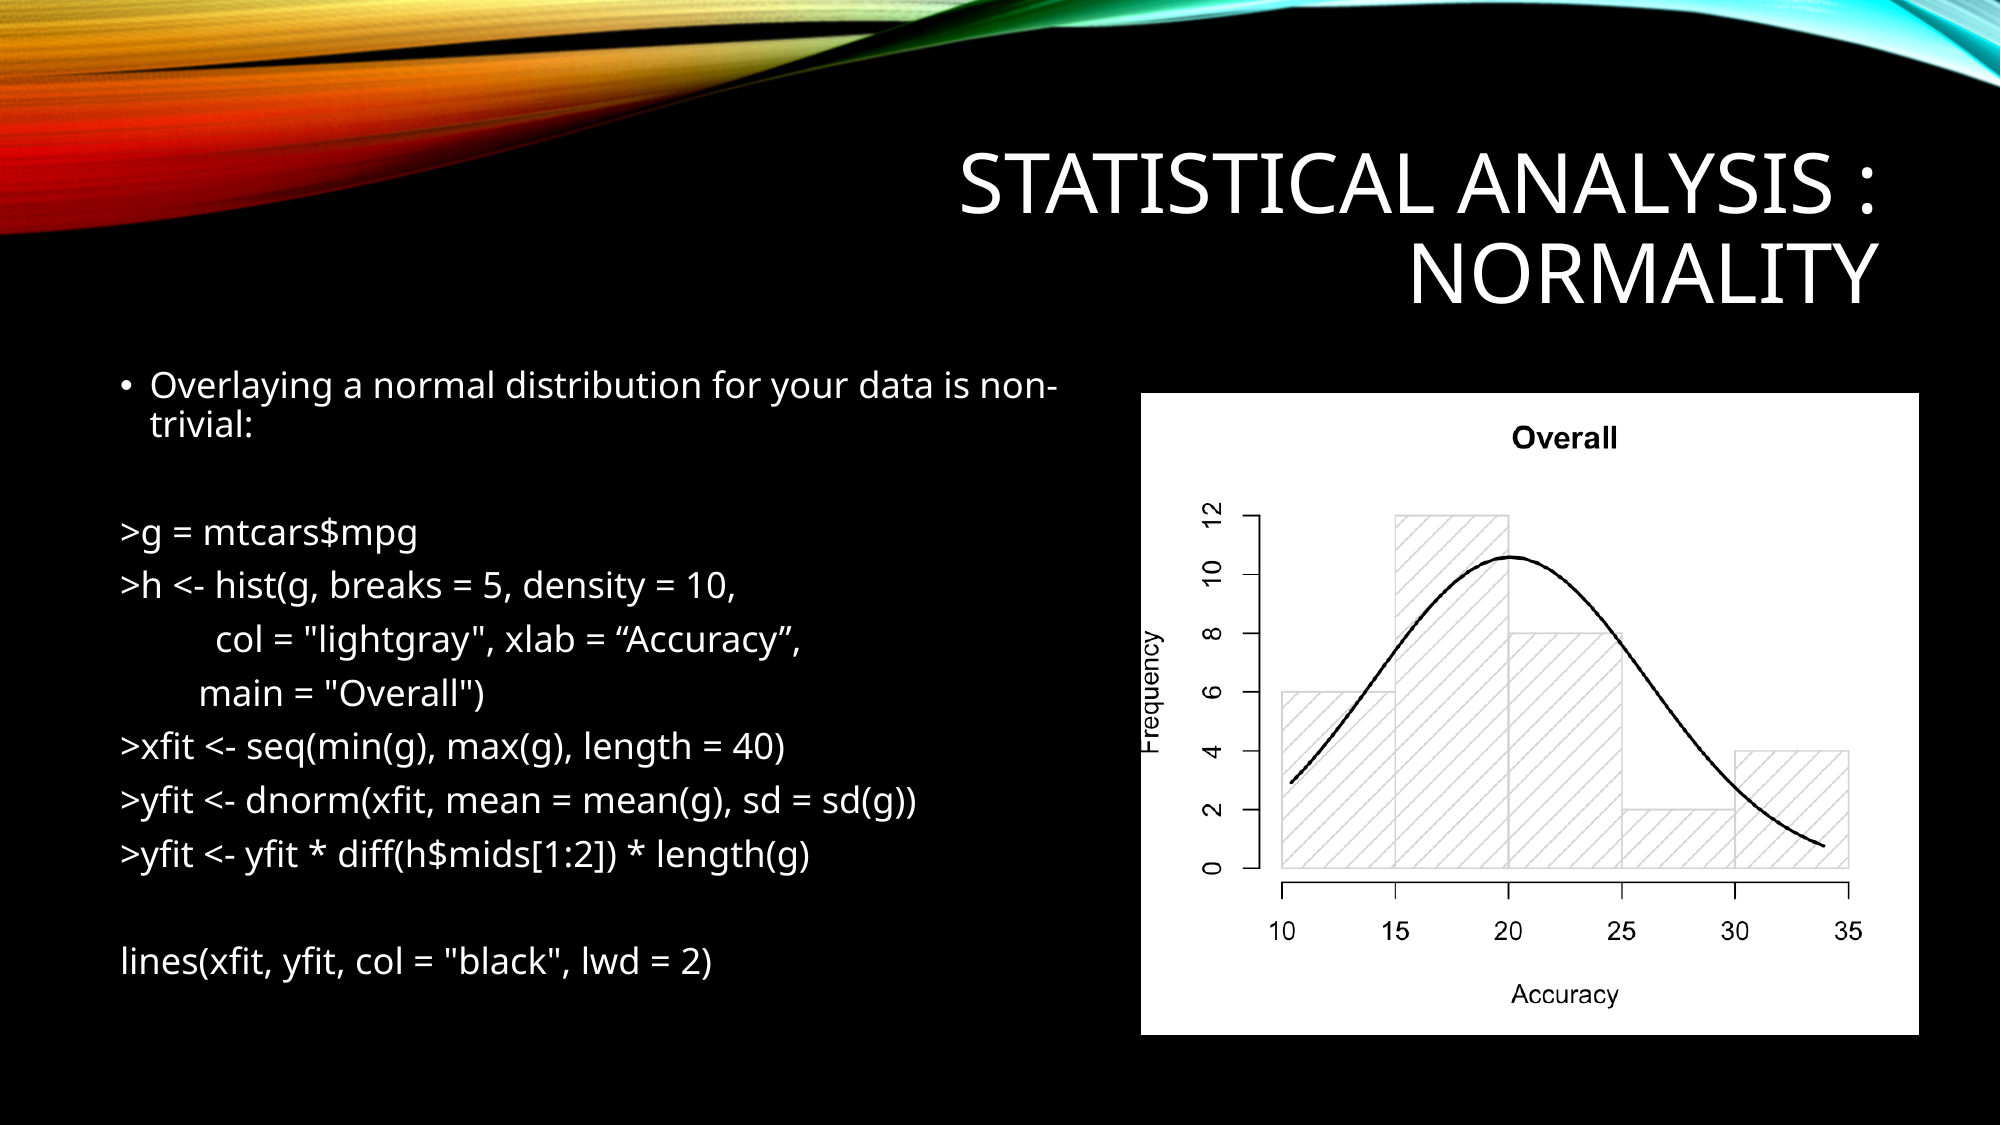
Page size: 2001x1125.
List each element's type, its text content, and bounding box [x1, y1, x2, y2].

list Overlaying a normal distribution for your data is non-trivial: >g = mtcars$mpg >h <- hist(g, breaks = 5, density = 10, col = "lightgray", xlab = “Accuracy”, main = "Overall") >xfit <- seq(min(g), max(g), length = 40) >yfit <- dnorm(xfit, mean = mean(g), sd = sd(g)) >yfit <- yfit * diff(h$mids[1:2]) * length(g) lines(xfit, yfit, col = "black", lwd = 2) [111, 359, 1100, 1021]
picture [1141, 393, 1920, 1036]
picture [0, 0, 2000, 237]
title Statistical analysis : Normality [474, 124, 1888, 338]
